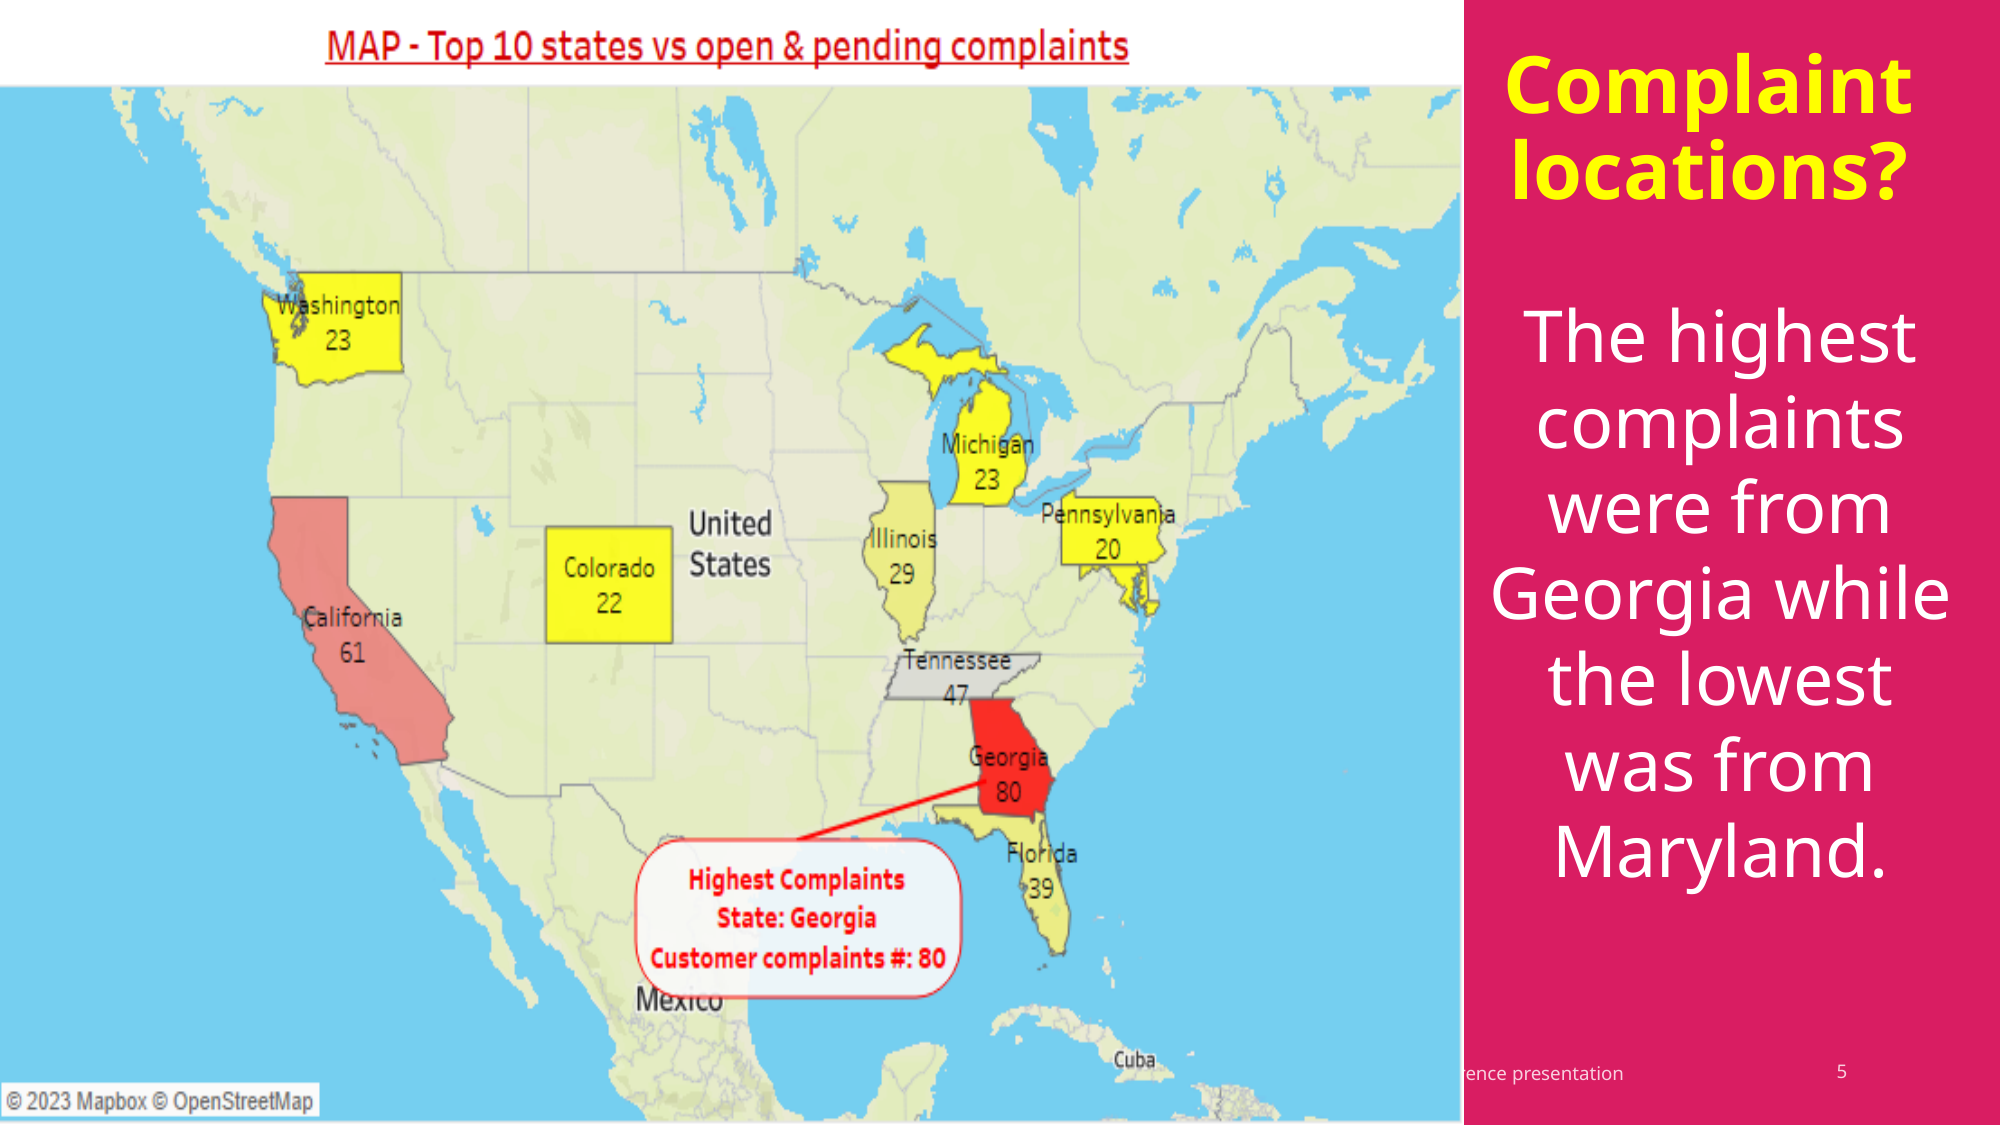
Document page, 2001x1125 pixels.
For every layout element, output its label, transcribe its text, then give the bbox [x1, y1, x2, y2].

footer Conference presentation [1464, 1042, 1734, 1103]
picture [0, 0, 1464, 1125]
list The highest complaints were from Georgia while the lowest was from Maryland. [1486, 283, 1970, 963]
title Complaint locations? [1464, 37, 1970, 246]
slide_number 5 [1757, 1042, 1863, 1103]
